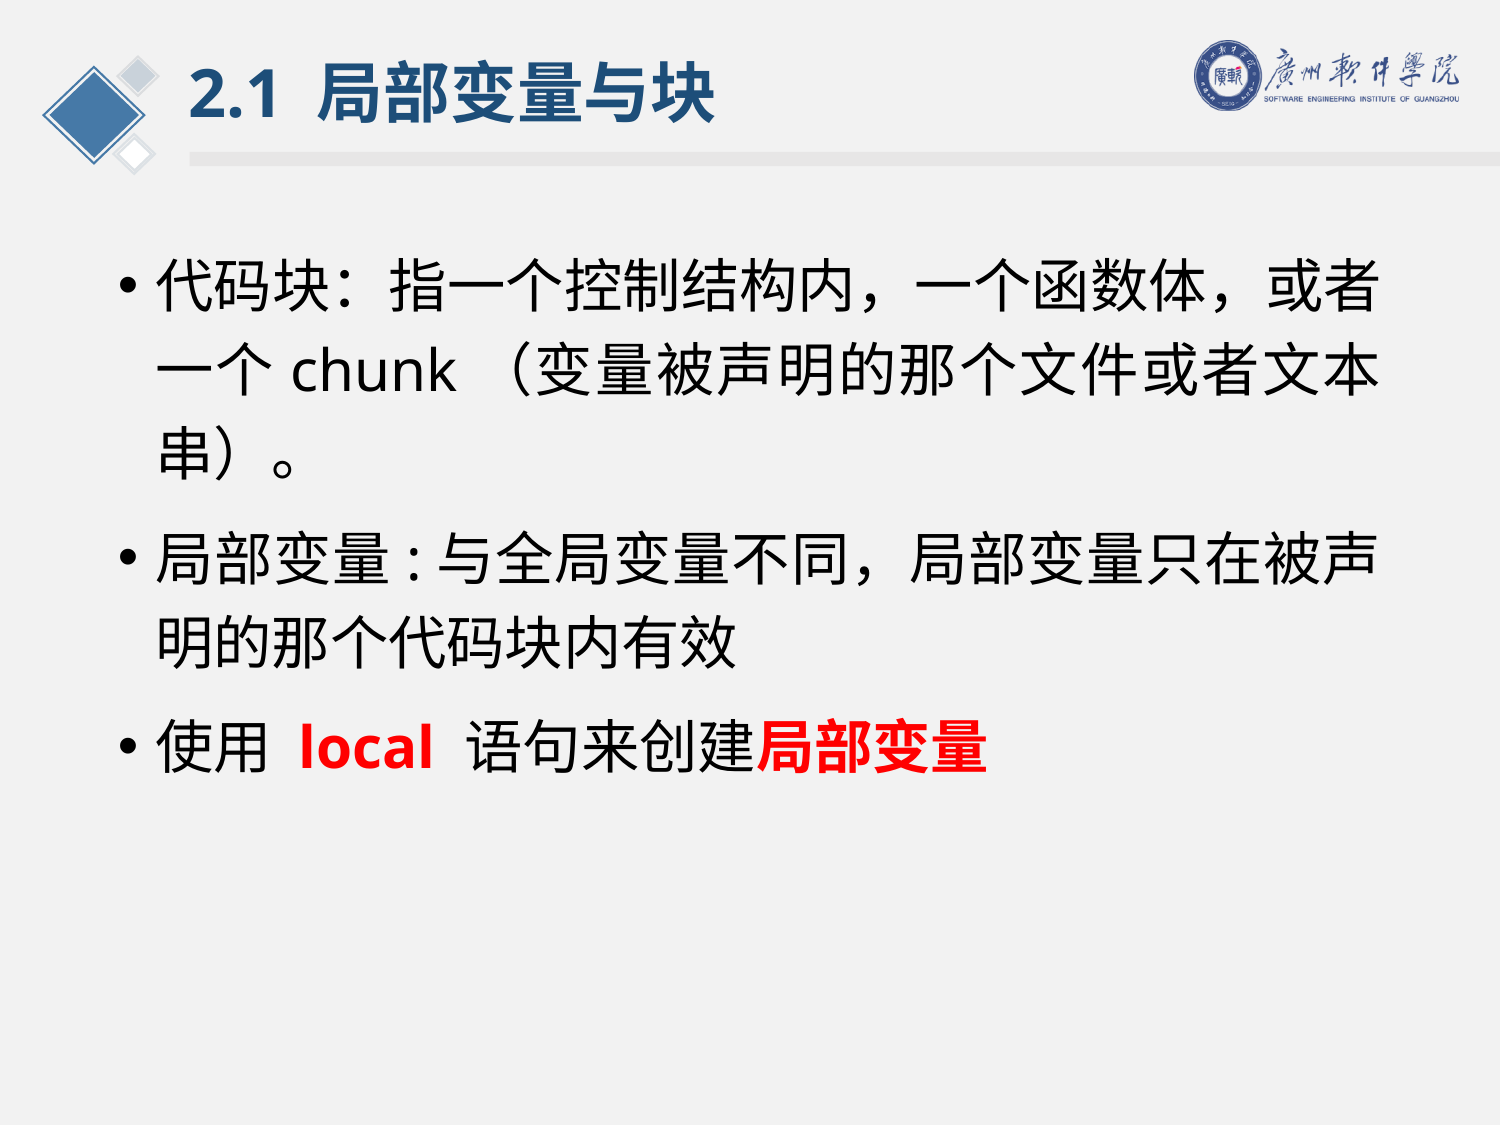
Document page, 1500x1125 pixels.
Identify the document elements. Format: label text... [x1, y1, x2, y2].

list 代码块：指一个控制结构内，一个函数体，或者一个chunk（变量被声明的那个文件或者文本串）。 局部变量:与全局变量不同，局部变量只在被声明的那个代码块内有效 使用 local 语句来创建局部变量 [103, 227, 1397, 1066]
picture [1194, 40, 1459, 111]
title 2.1 局部变量与块 [173, 52, 910, 153]
